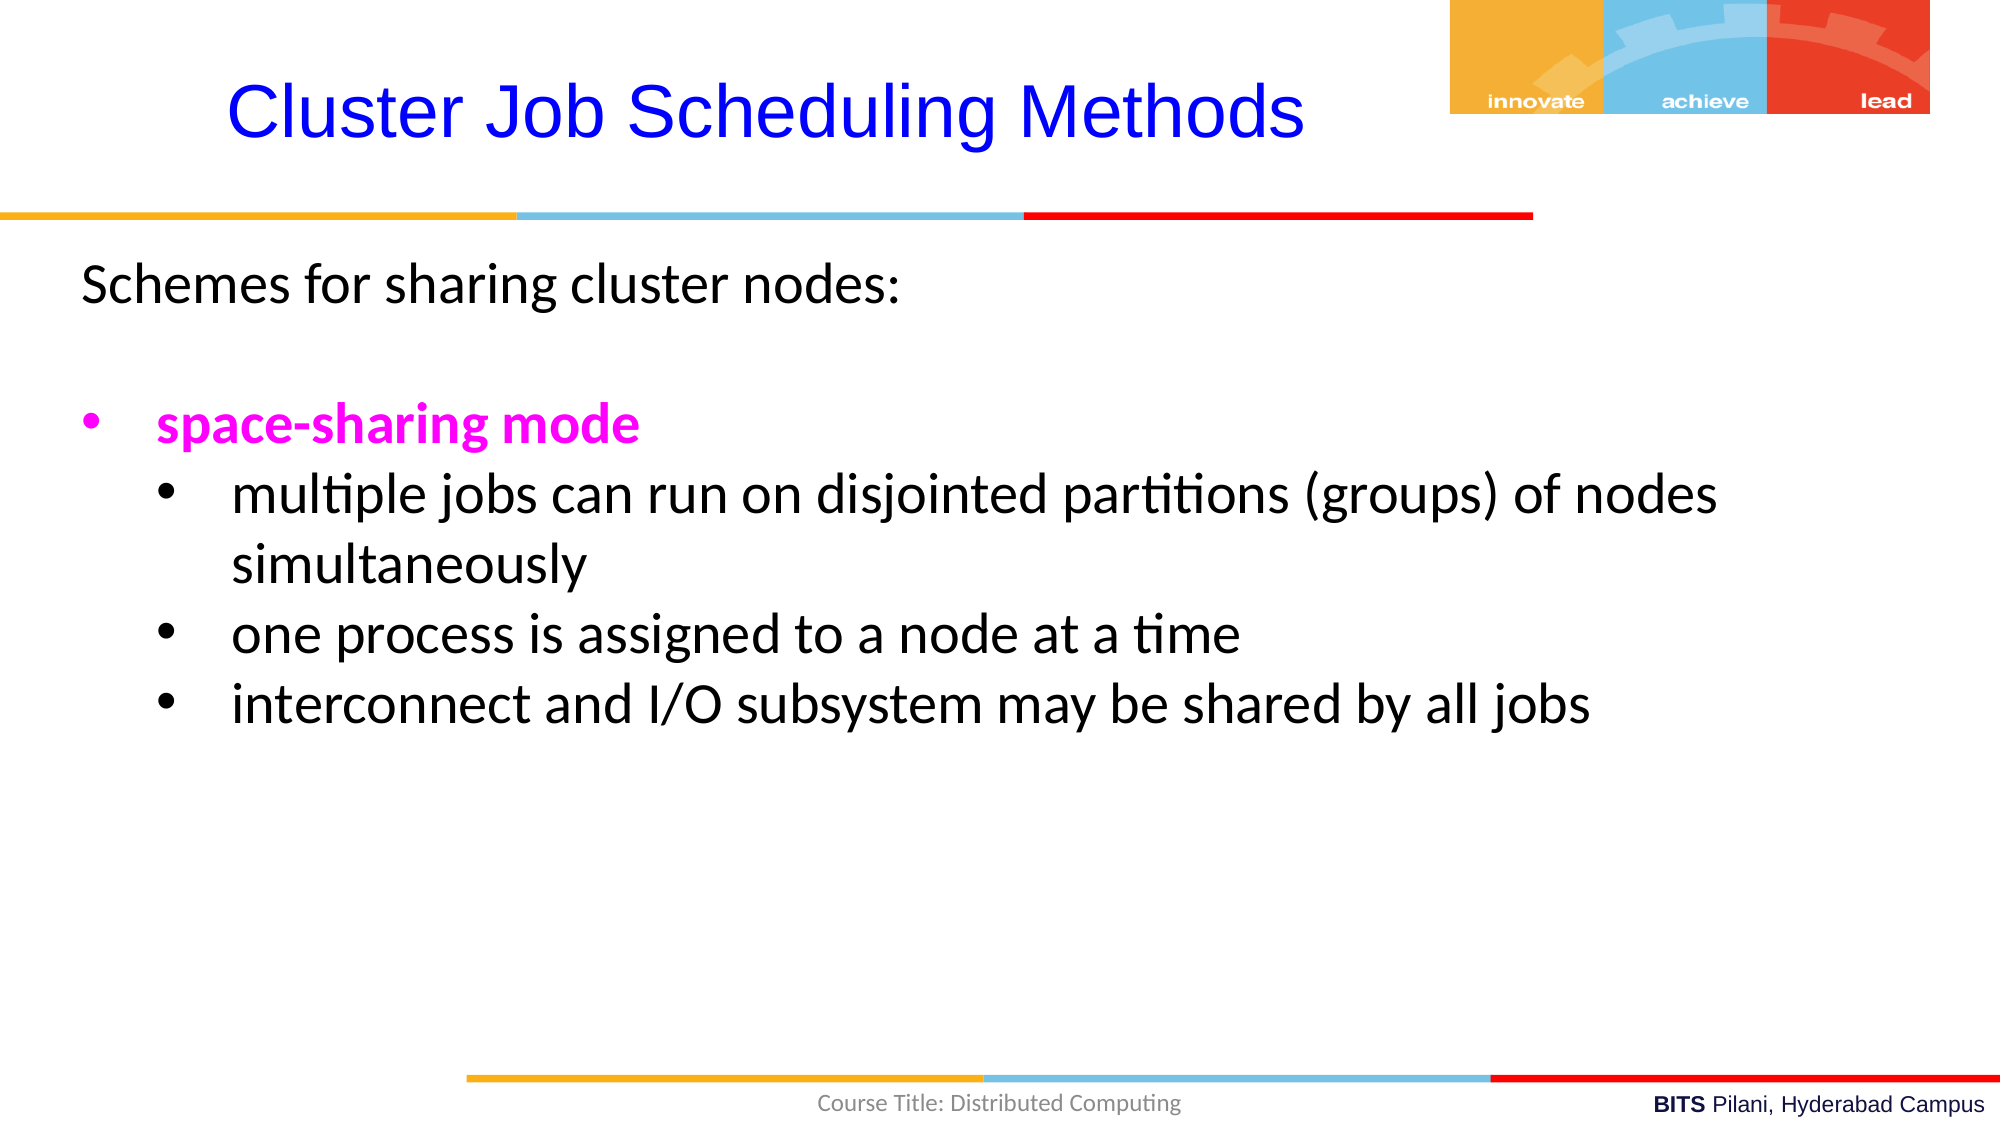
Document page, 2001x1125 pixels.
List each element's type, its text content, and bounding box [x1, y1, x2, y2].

text_box [44, 202, 1964, 288]
picture [1449, 0, 1930, 114]
text_box Schemes for sharing cluster nodes: space-sharing mode multiple jobs can run on disjointed partitions (groups) of nodes simultaneously one process is assigned to a node at a time interconnect and I/O subsystem may be shared by all jobs [67, 237, 1785, 743]
footer Course Title: Distributed Computing [662, 1071, 1338, 1125]
list Cluster Job Scheduling Methods [136, 13, 1398, 201]
